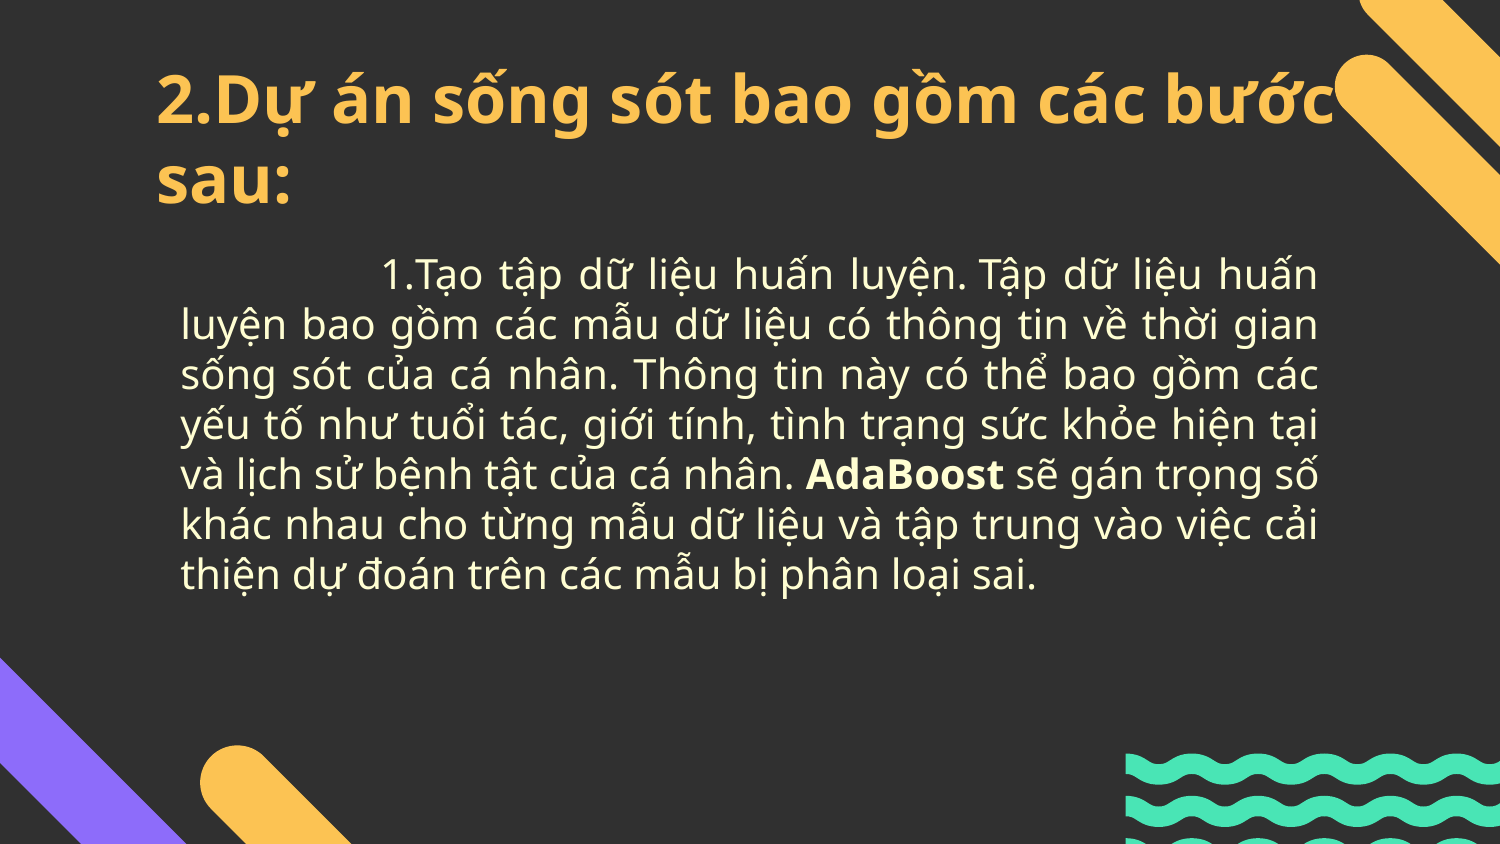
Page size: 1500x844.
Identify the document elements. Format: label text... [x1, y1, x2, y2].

title 2.Dự án sống sót bao gồm các bước sau: [141, 41, 1406, 136]
text_box 1.Tạo tập dữ liệu huấn luyện. Tập dữ liệu huấn luyện bao gồm các mẫu dữ liệu có thông tin về thời gian sống sót của cá nhân. Thông tin này có thể bao gồm các yếu tố như tuổi tác, giới tính, tình trạng sức khỏe hiện tại và lịch sử bệnh tật của cá nhân. AdaBoost sẽ gán trọng số khác nhau cho từng mẫu dữ liệu và tập trung vào việc cải thiện dự đoán trên các mẫu bị phân loại sai. [165, 240, 1335, 655]
